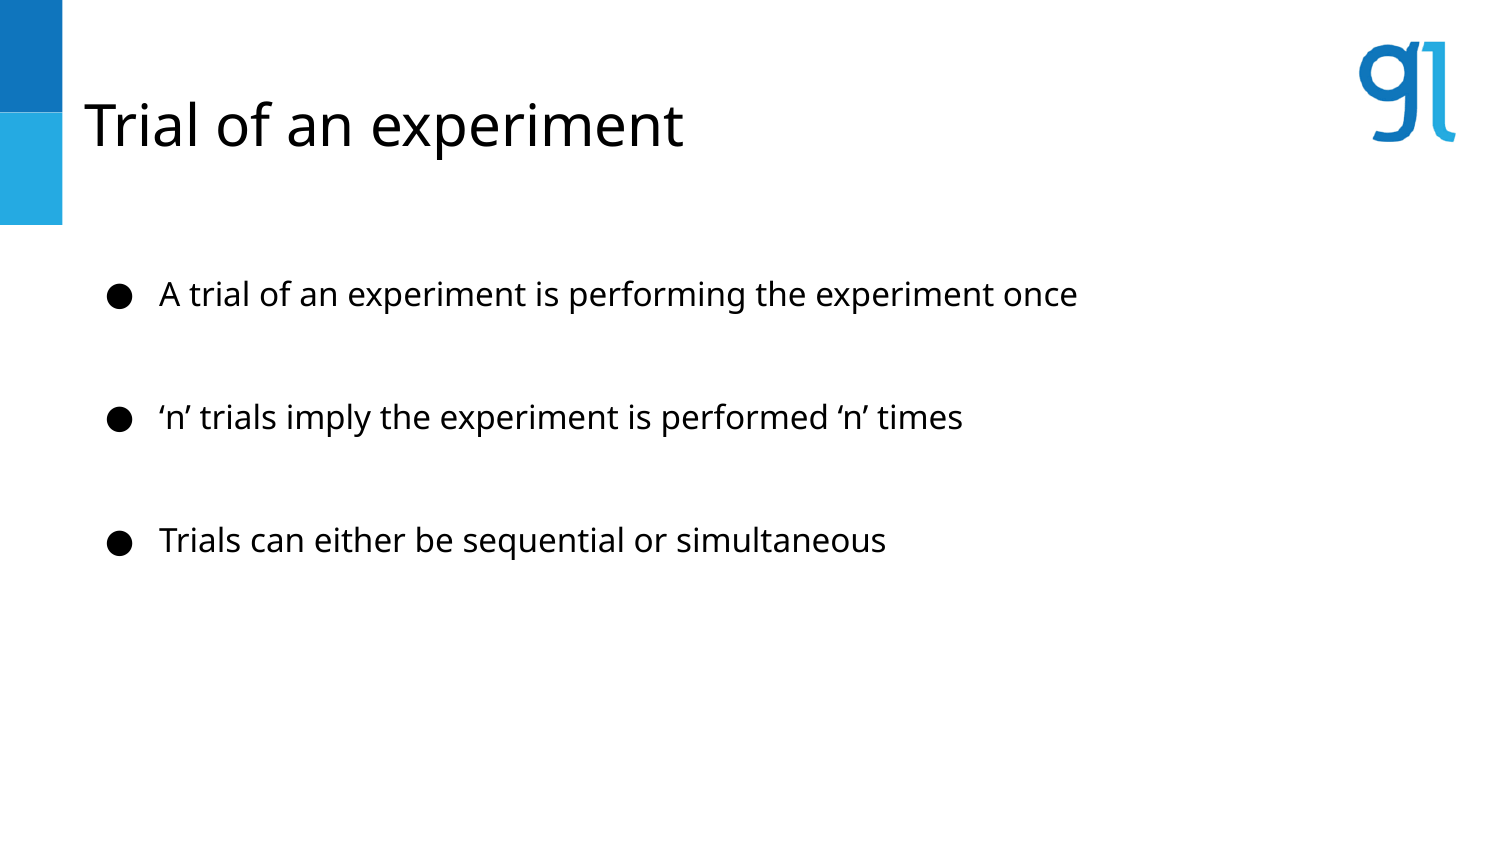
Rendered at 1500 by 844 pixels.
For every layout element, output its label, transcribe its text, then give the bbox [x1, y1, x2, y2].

title Trial of an experiment [69, 72, 1175, 167]
list A trial of an experiment is performing the experiment once ‘n’ trials imply the experiment is performed ‘n’ times Trials can either be sequential or simultaneous [69, 257, 1447, 741]
picture [1331, 17, 1482, 167]
